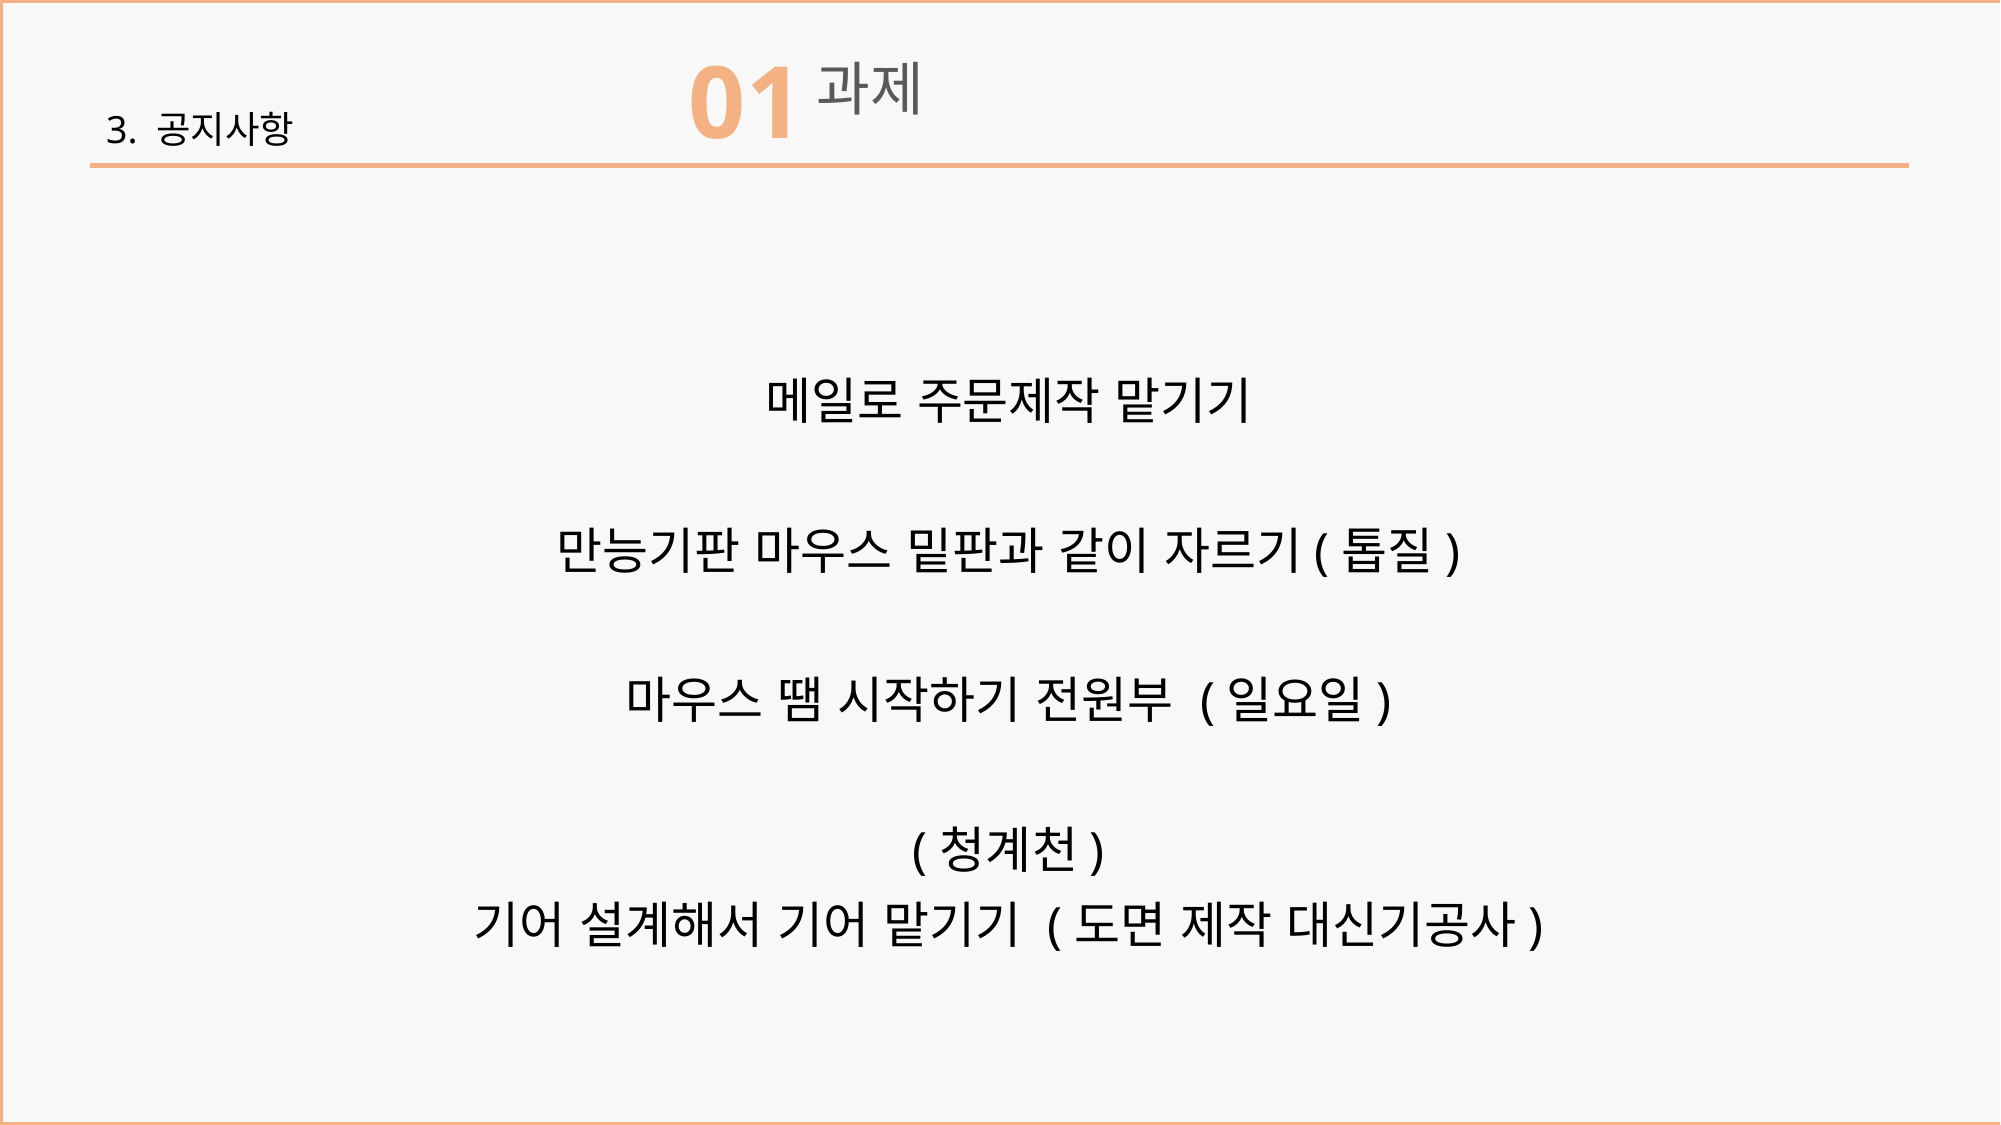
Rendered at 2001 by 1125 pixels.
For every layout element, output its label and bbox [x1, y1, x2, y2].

text_box [673, 30, 1373, 168]
text_box [0, 0, 2000, 1125]
